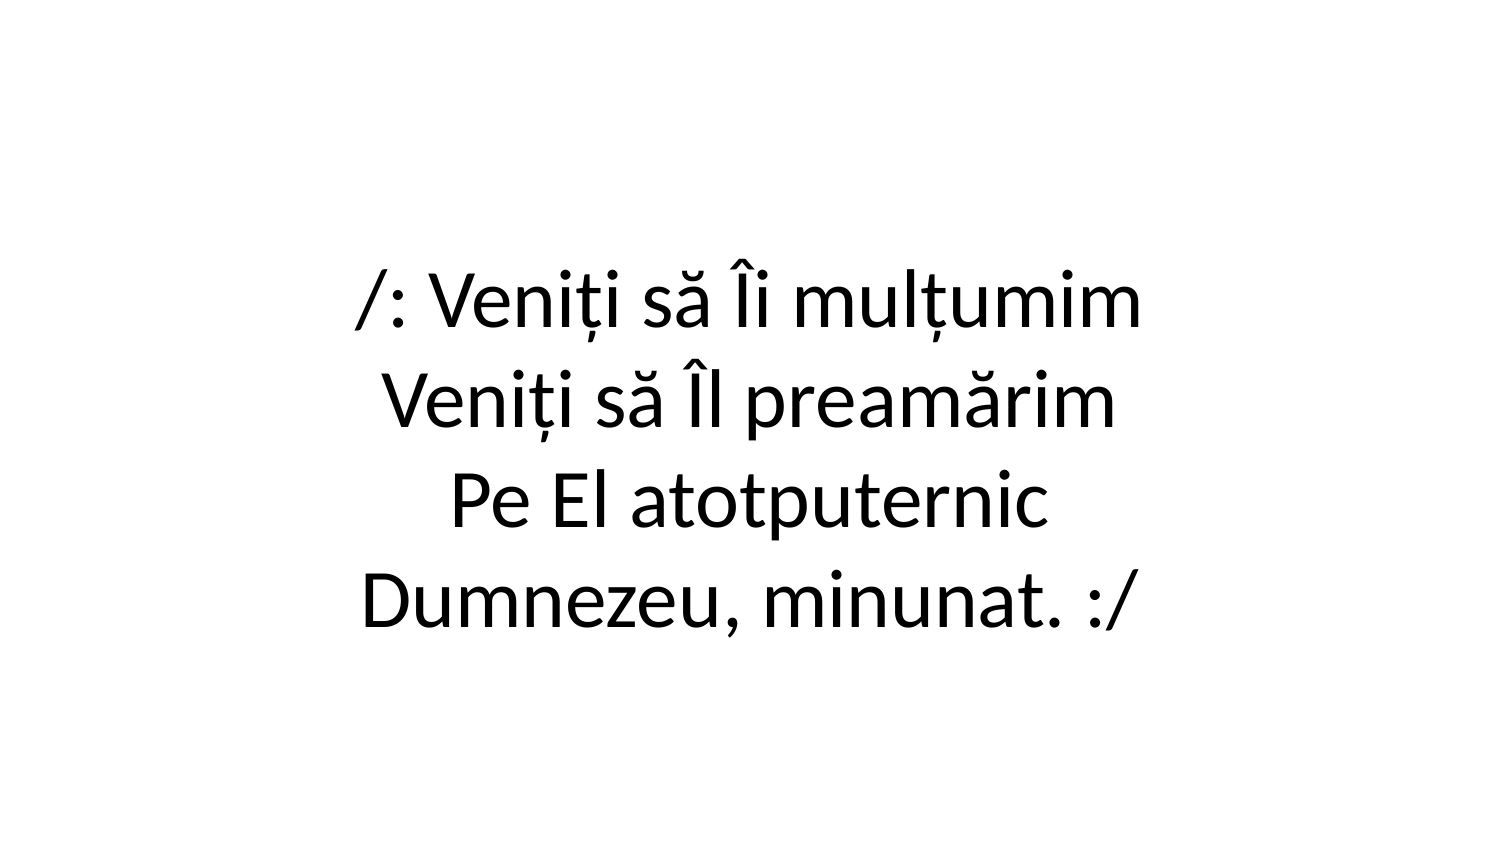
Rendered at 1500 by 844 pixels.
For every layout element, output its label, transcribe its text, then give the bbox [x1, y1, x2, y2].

text_box /: Veniți să Îi mulțumim Veniți să Îl preamărim Pe El atotputernic Dumnezeu, minunat. :/ [340, 192, 1160, 652]
